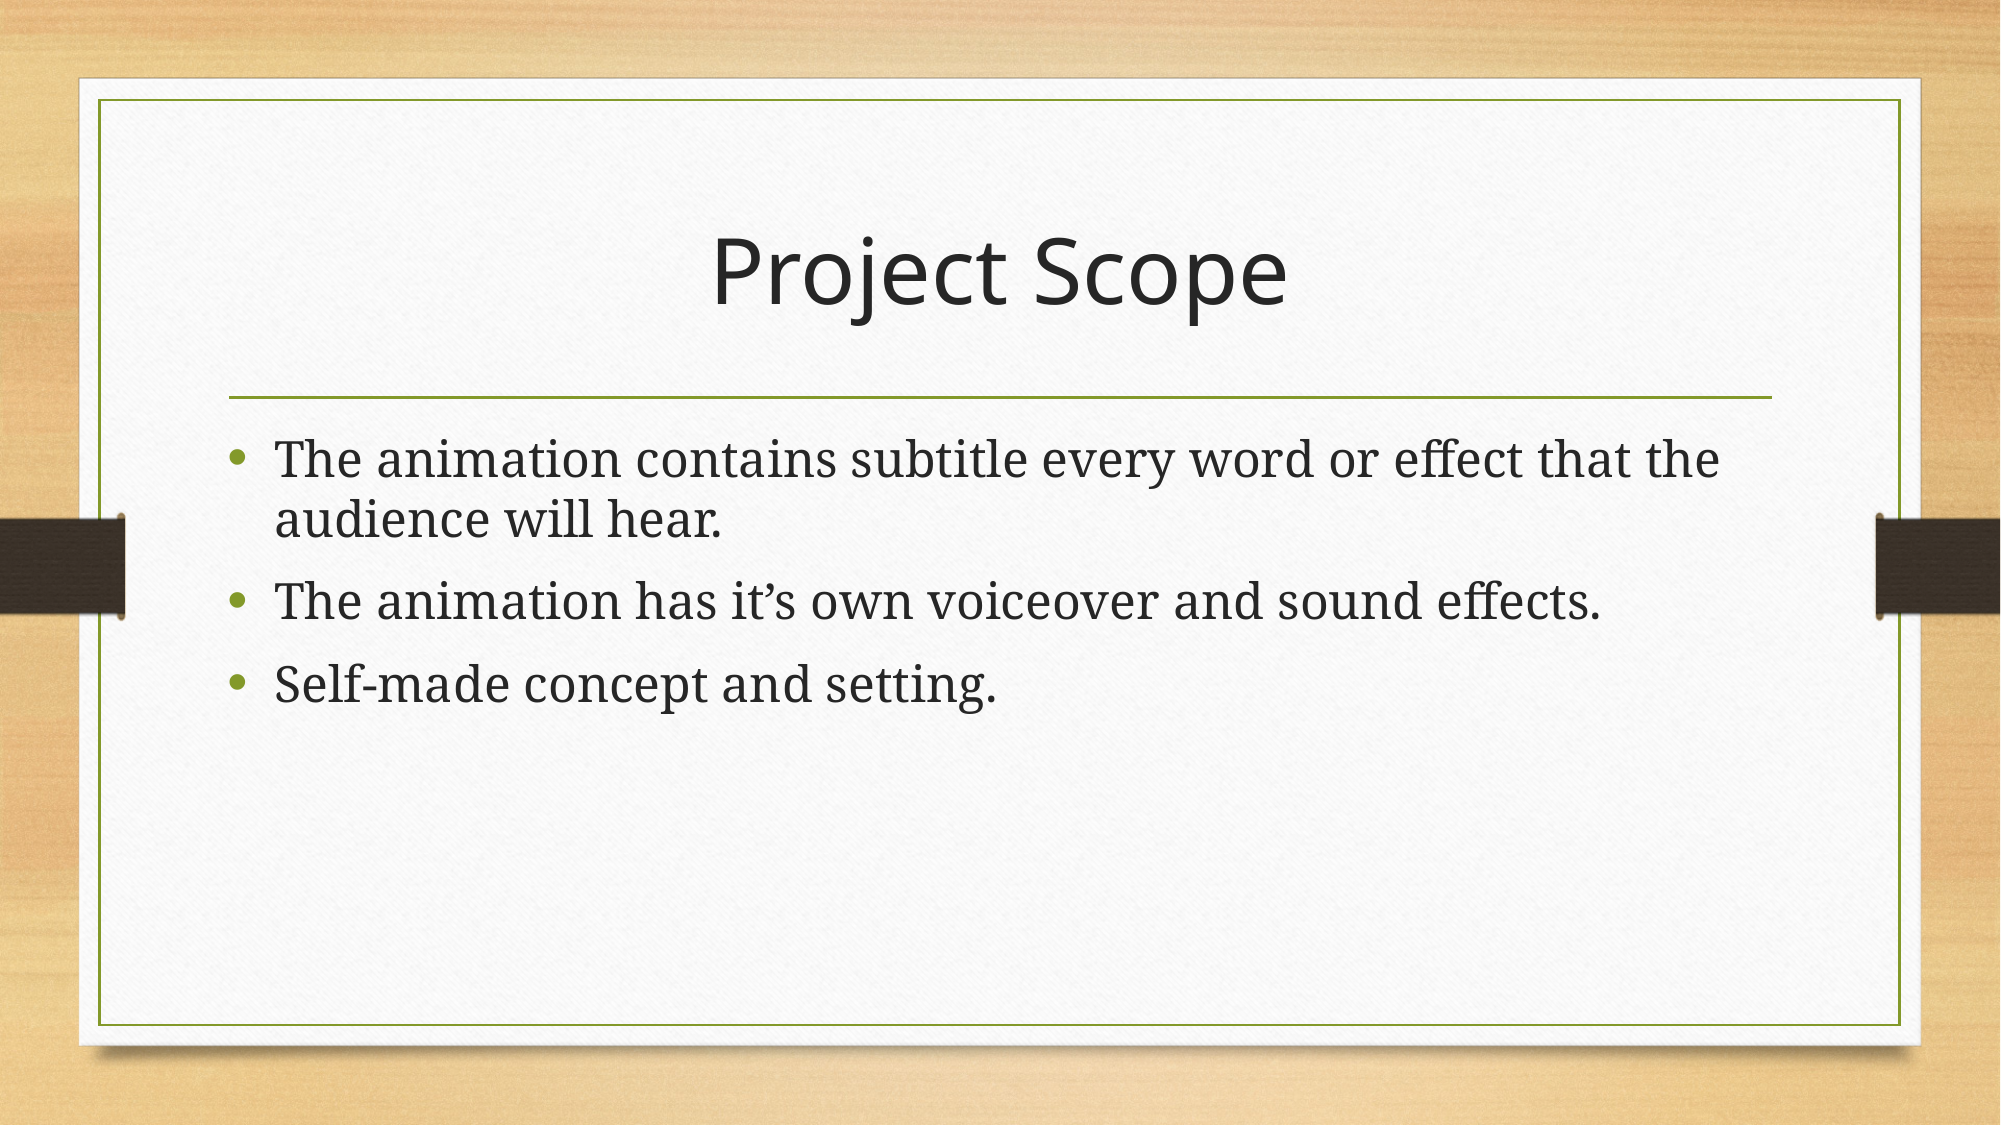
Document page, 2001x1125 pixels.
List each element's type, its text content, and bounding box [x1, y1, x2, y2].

picture [0, 0, 2001, 1125]
list The animation contains subtitle every word or effect that the audience will hear. The animation has it’s own voiceover and sound effects. Self-made concept and setting. [212, 419, 1788, 964]
title Project Scope [212, 161, 1788, 375]
